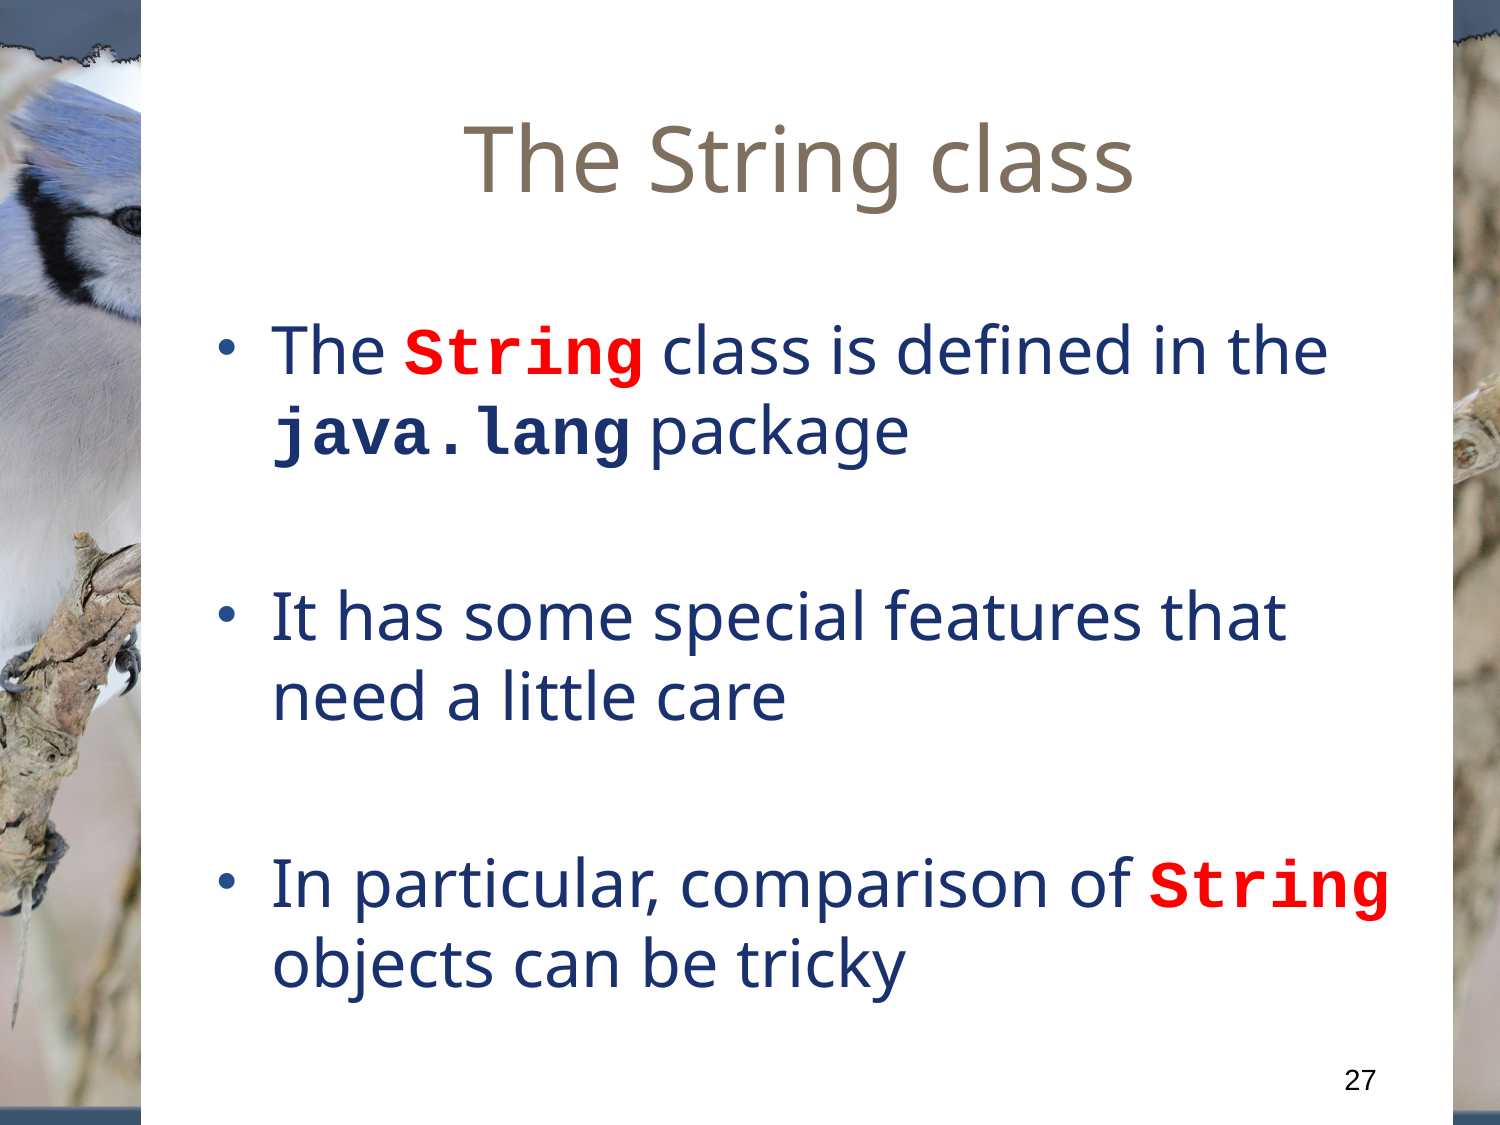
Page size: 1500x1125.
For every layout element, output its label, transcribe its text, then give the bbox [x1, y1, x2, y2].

list The String class is defined in the java.lang package It has some special features that need a little care In particular, comparison of String objects can be tricky [200, 299, 1425, 1000]
title The String class [162, 62, 1438, 250]
picture [0, 0, 141, 1125]
picture [1453, 0, 1500, 1125]
